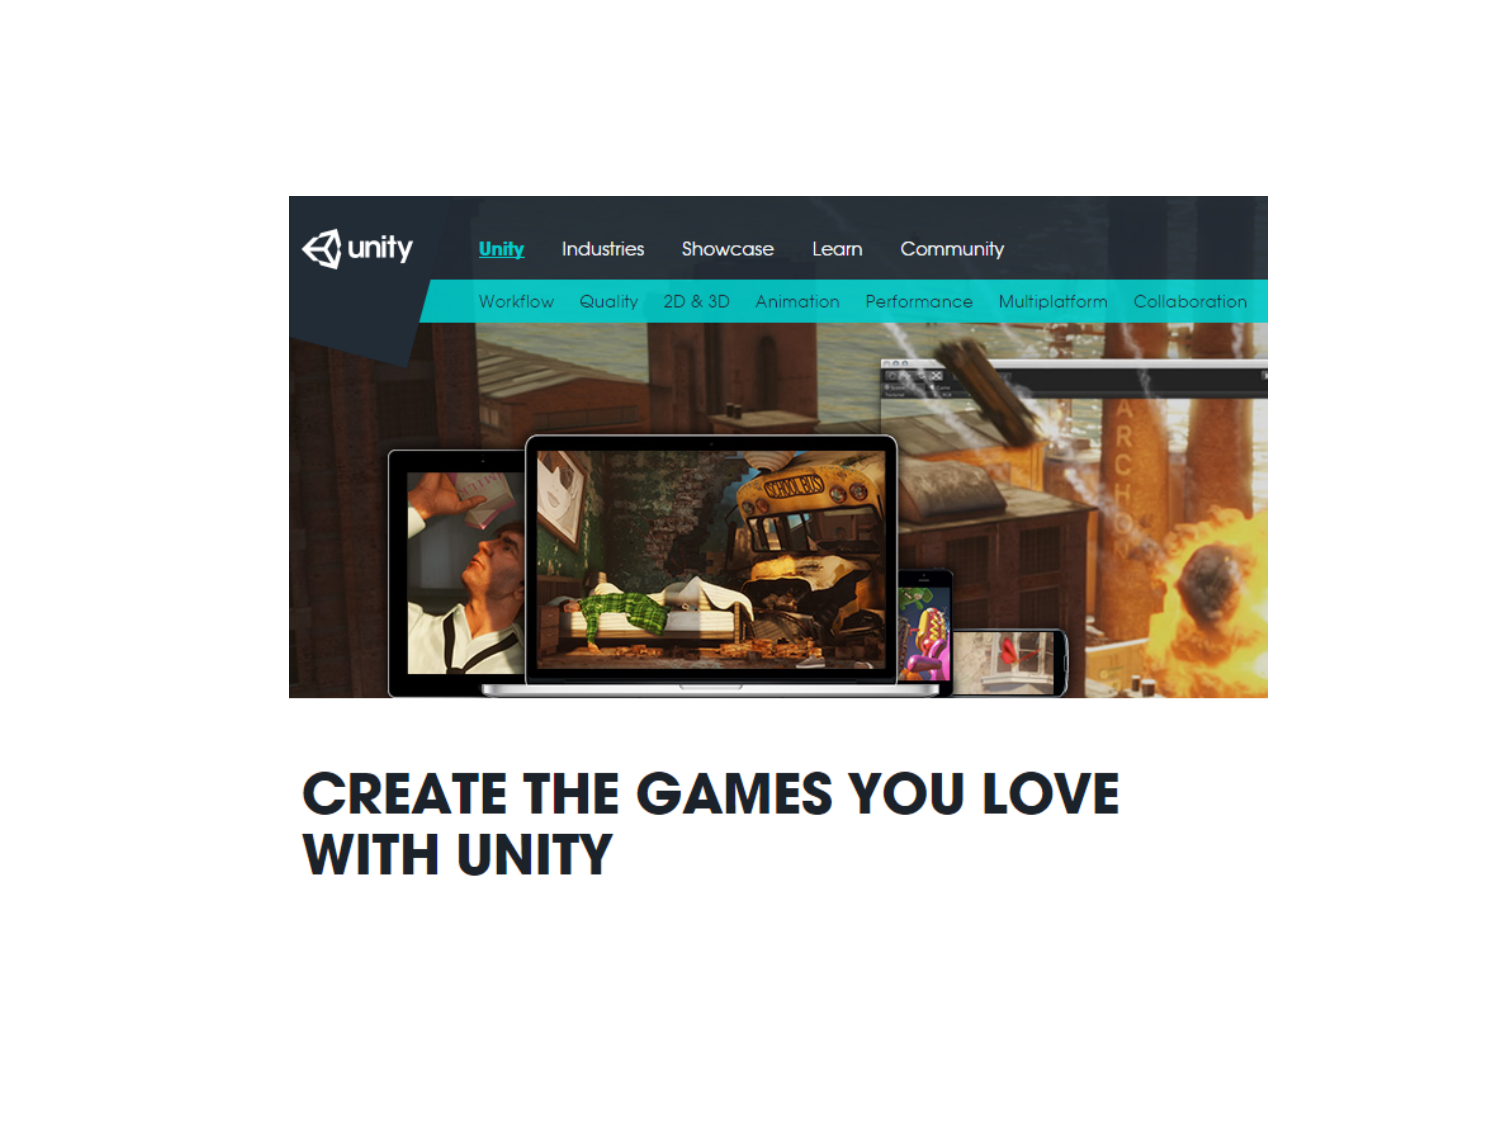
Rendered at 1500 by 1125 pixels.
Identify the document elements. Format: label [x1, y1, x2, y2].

picture [288, 195, 1268, 905]
